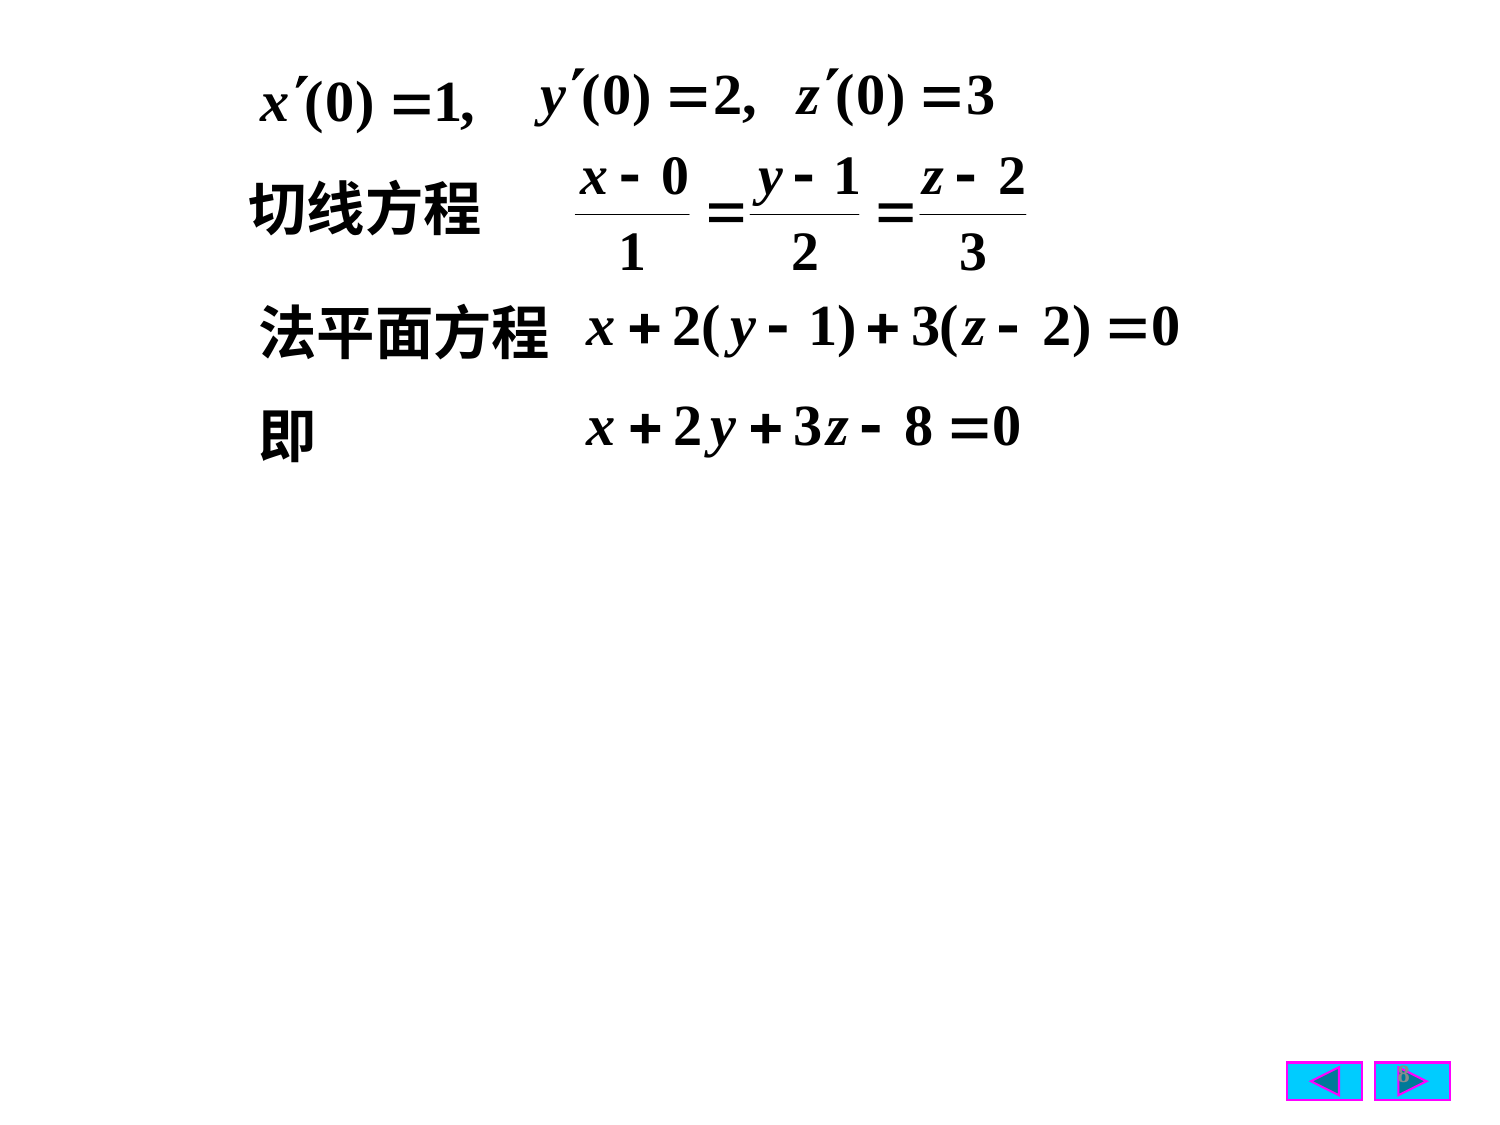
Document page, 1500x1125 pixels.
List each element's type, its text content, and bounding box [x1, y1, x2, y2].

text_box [571, 145, 1032, 277]
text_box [791, 66, 999, 133]
text_box 切线方程 [233, 164, 547, 250]
text_box 即 [243, 391, 357, 477]
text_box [577, 299, 1183, 365]
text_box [251, 73, 478, 141]
text_box 法平面方程 [243, 289, 594, 374]
slide_number 8 [1074, 1042, 1425, 1103]
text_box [529, 66, 759, 133]
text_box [562, 399, 1026, 465]
